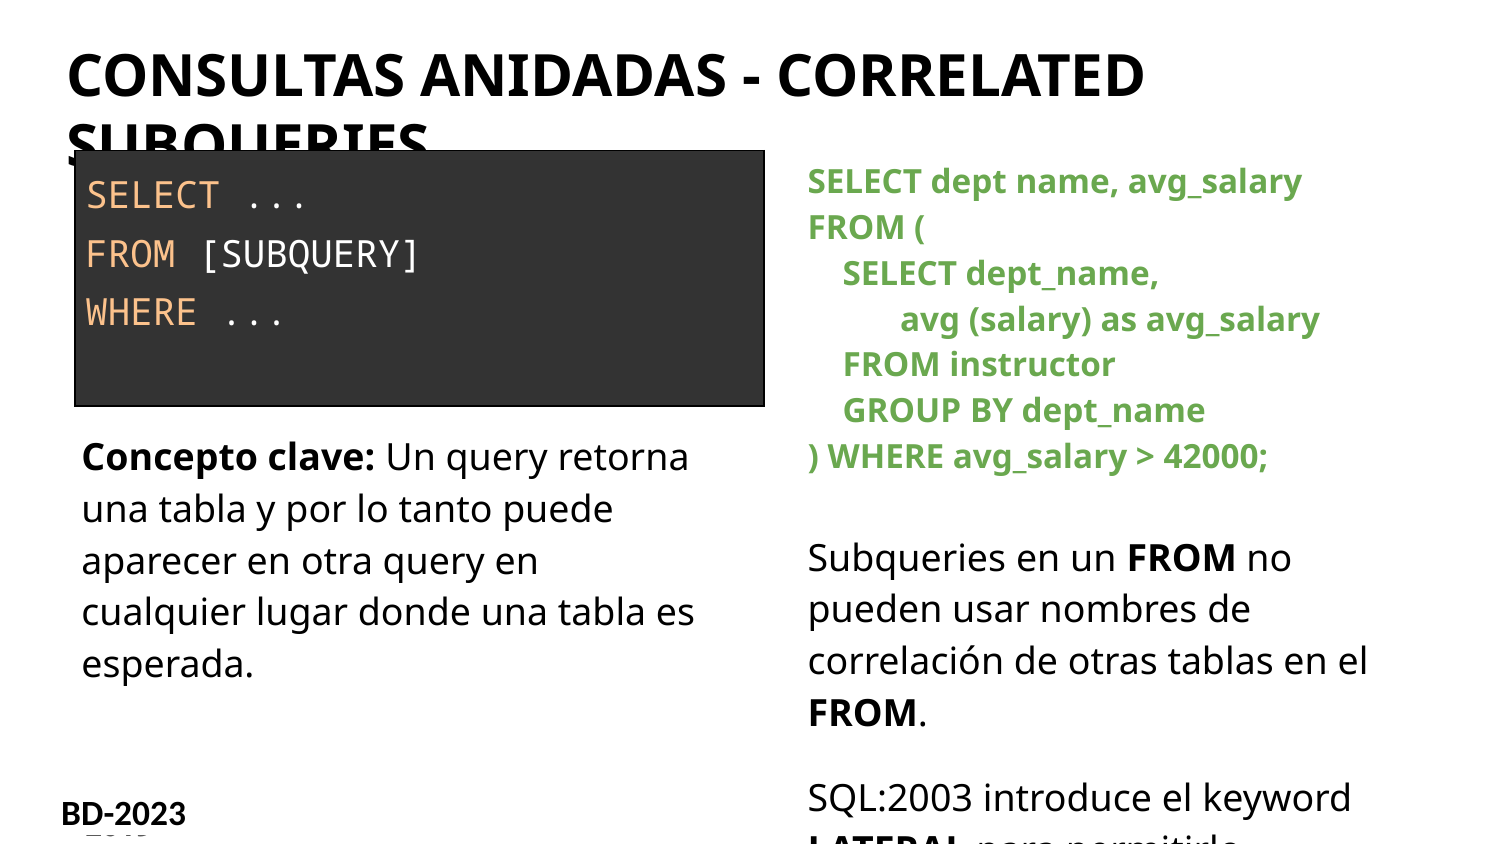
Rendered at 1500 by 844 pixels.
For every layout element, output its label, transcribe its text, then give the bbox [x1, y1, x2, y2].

list SELECT dept name, avg_salary FROM ( SELECT dept_name, avg (salary) as avg_salary FROM instructor GROUP BY dept_name ) WHERE avg_salary > 42000; Subqueries en un FROM no pueden usar nombres de correlación de otras tablas en el FROM. SQL:2003 introduce el keyword LATERAL para permitirlo. [792, 139, 1449, 700]
list Concepto clave: Un query retorna una tabla y por lo tanto puede aparecer en otra query en cualquier lugar donde una tabla es esperada. [66, 411, 723, 774]
table_header SELECT ... FROM [SUBQUERY] WHERE ... [76, 151, 763, 405]
title CONSULTAS ANIDADAS - CORRELATED SUBQUERIES [51, 23, 1449, 117]
text_box BD-2023 [46, 775, 202, 836]
